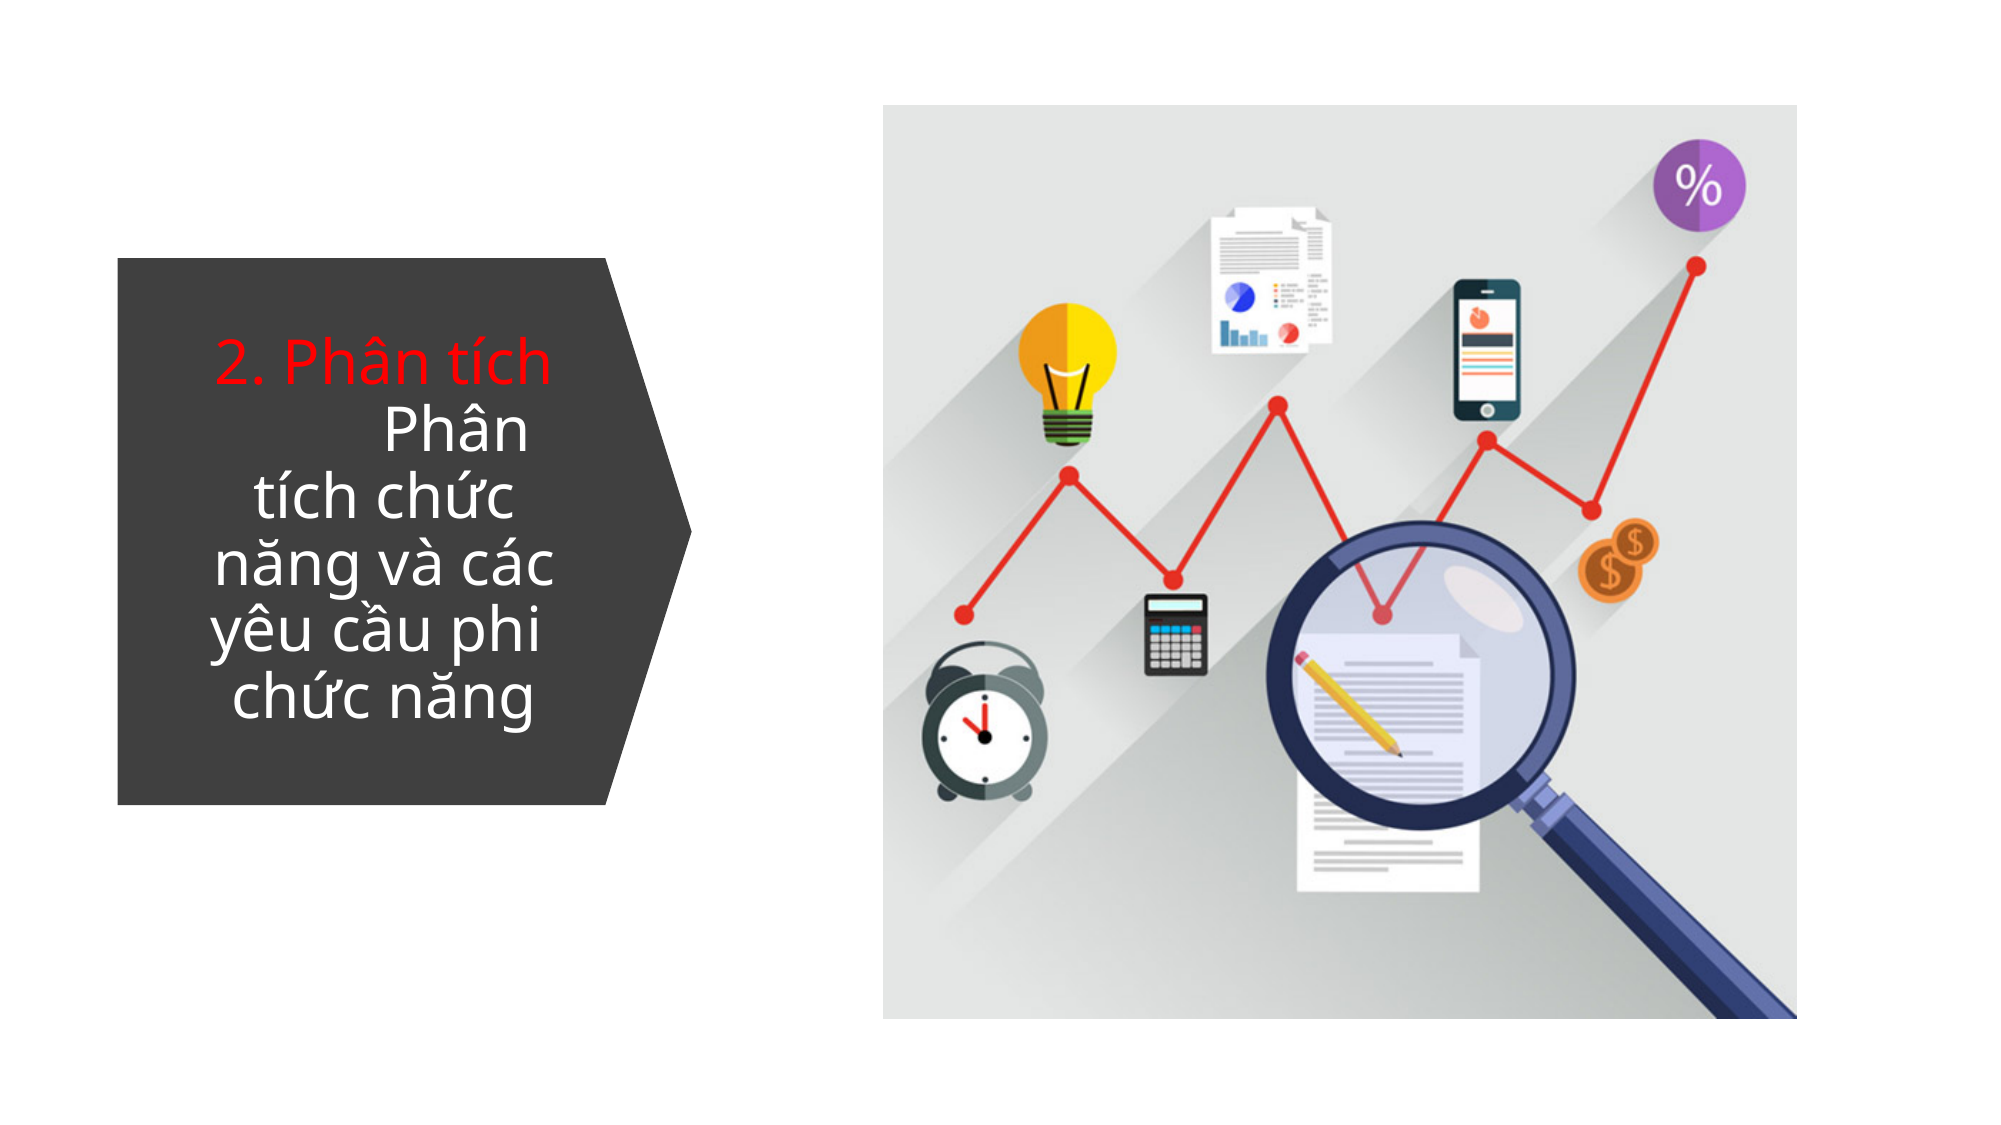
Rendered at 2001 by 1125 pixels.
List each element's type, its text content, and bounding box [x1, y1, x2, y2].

title 2. Phân tích Phân tích chức năng và các yêu cầu phi chức năng [168, 322, 601, 741]
text_box [116, 257, 693, 807]
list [883, 105, 1797, 1020]
